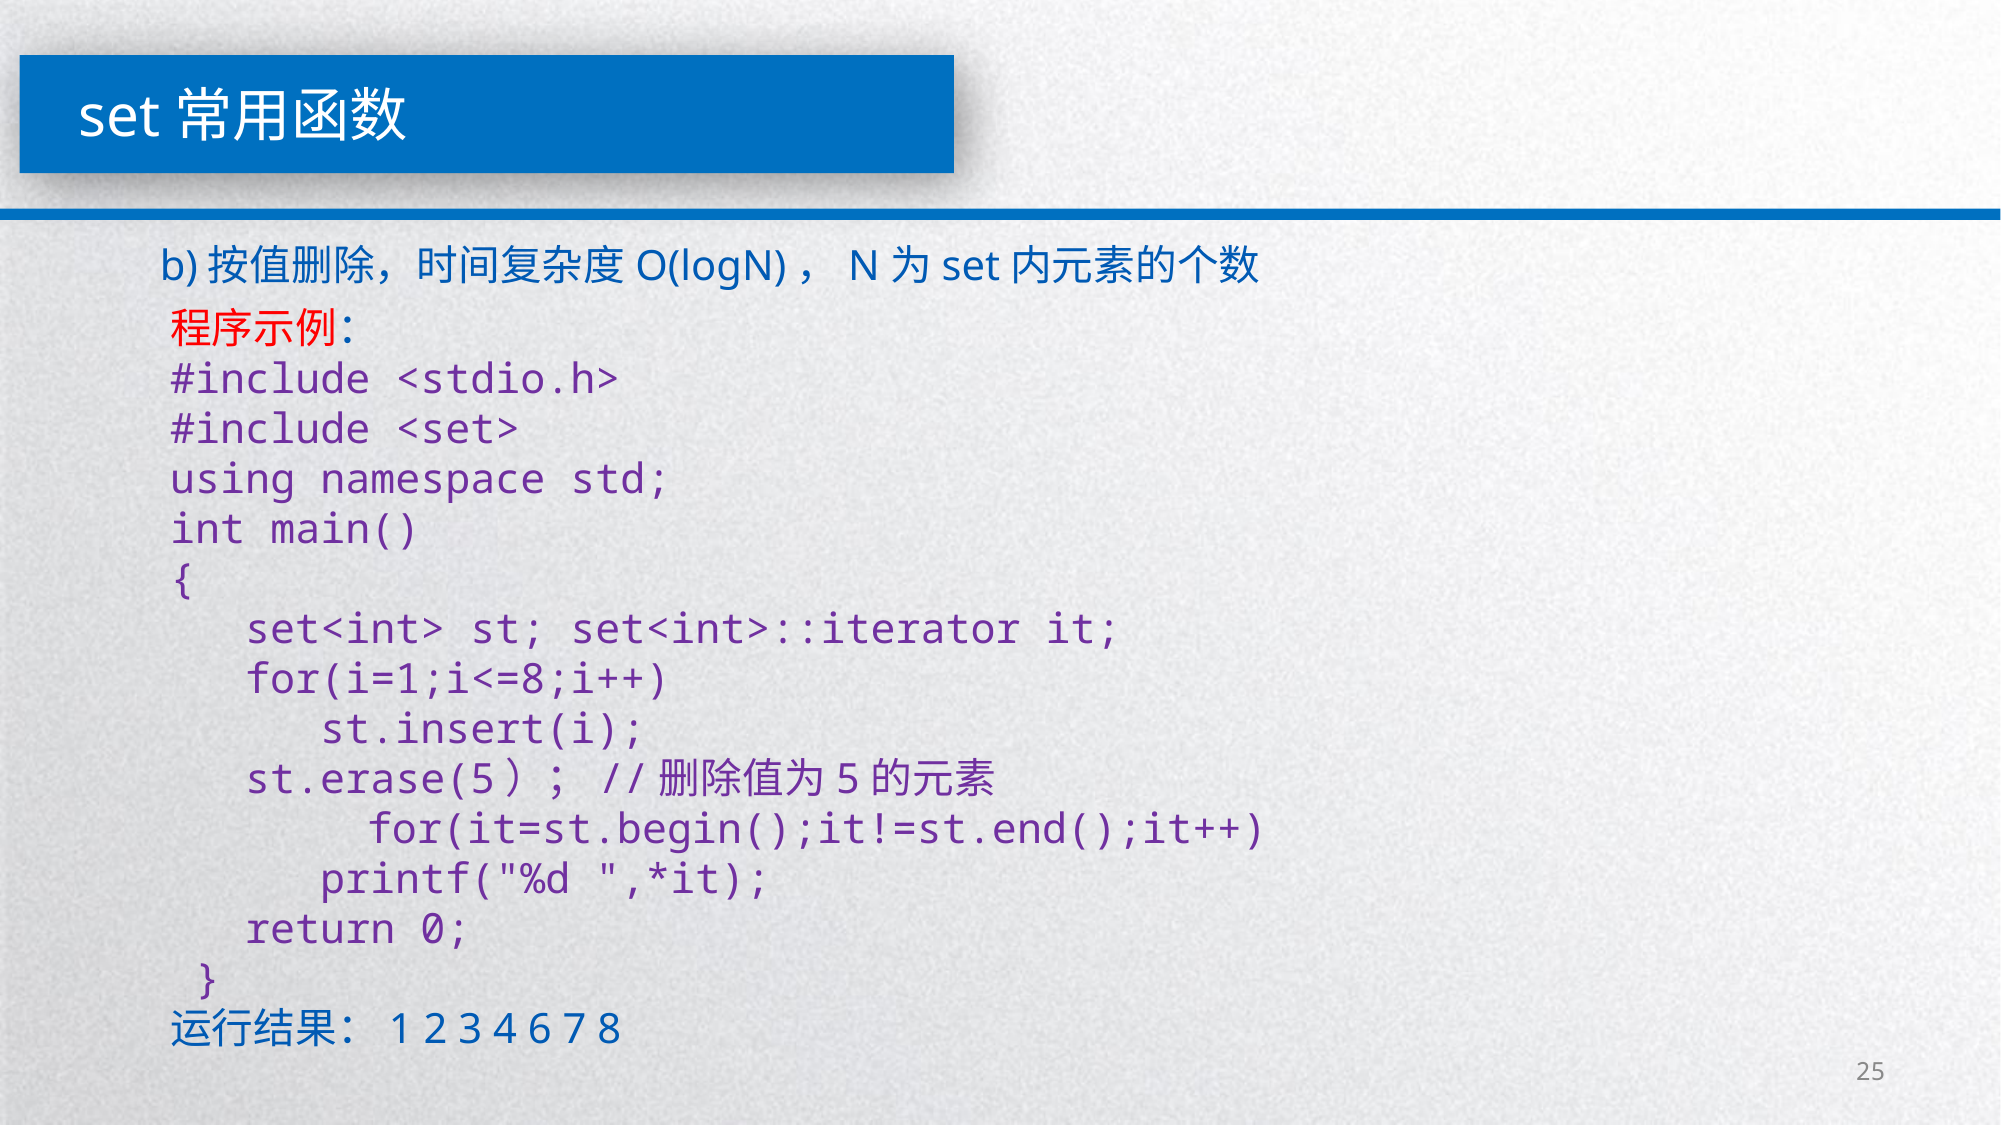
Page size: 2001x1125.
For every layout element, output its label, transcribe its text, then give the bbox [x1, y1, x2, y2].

picture [0, 220, 2001, 1125]
text_box b)按值删除，时间复杂度O(logN)，N为set内元素的个数 程序示例： #include <stdio.h> #include <set> using namespace std; int main() { set<int> st; set<int>::iterator it; for(i=1;i<=8;i++) st.insert(i); st.erase(5）；//删除值为5的元素 for(it=st.begin();it!=st.end();it++) printf("%d ",*it); return 0; } 运行结果：1 2 3 4 6 7 8 [80, 231, 1924, 1060]
slide_number 25 [1433, 1060, 1901, 1103]
picture [0, 0, 2001, 208]
text_box set常用函数 [78, 78, 788, 149]
